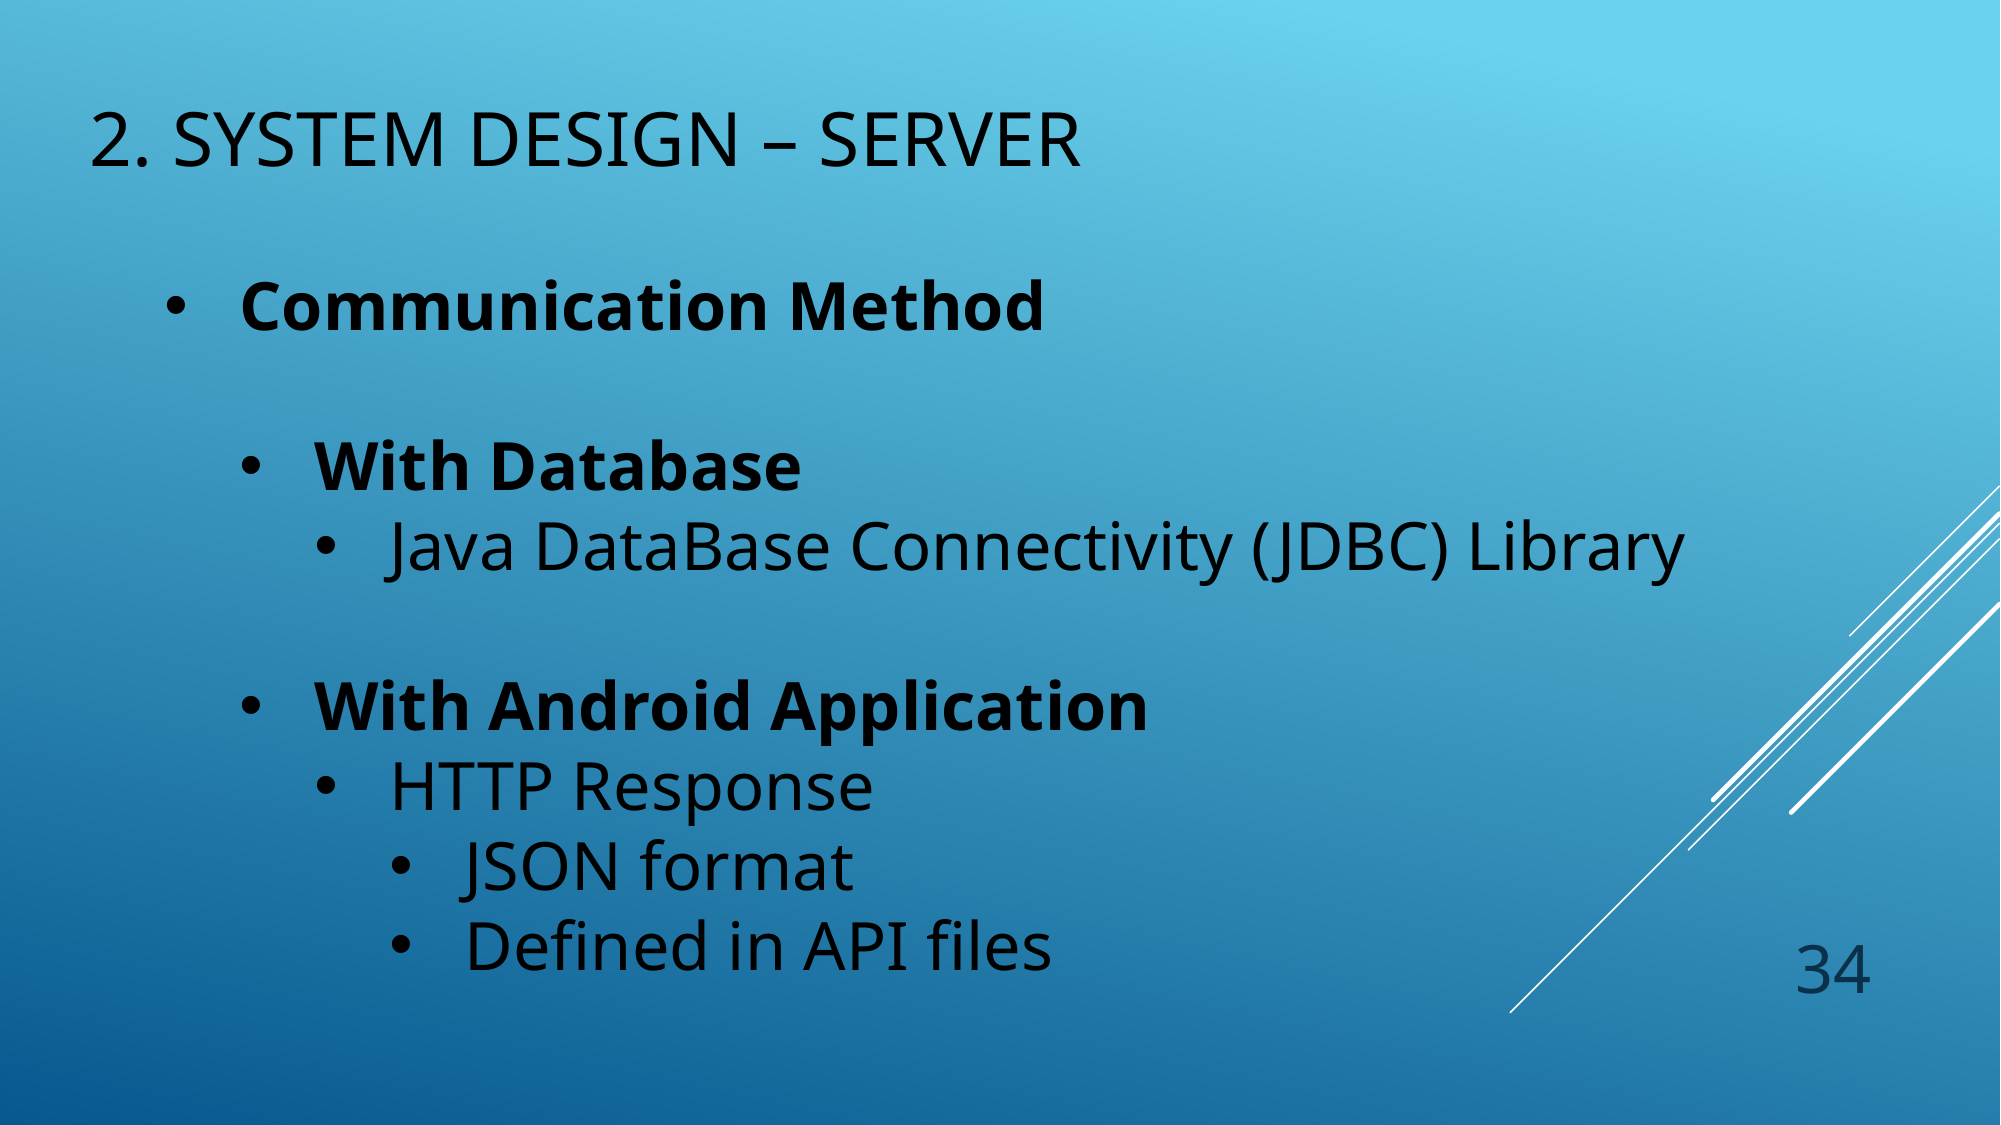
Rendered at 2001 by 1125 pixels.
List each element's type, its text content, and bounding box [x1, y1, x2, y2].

title 2. System design – Server [74, 22, 1700, 251]
text_box Communication Method With Database Java DataBase Connectivity (JDBC) Library With Android Application HTTP Response JSON format Defined in API files [74, 256, 1957, 992]
slide_number 34 [1700, 915, 1888, 1025]
